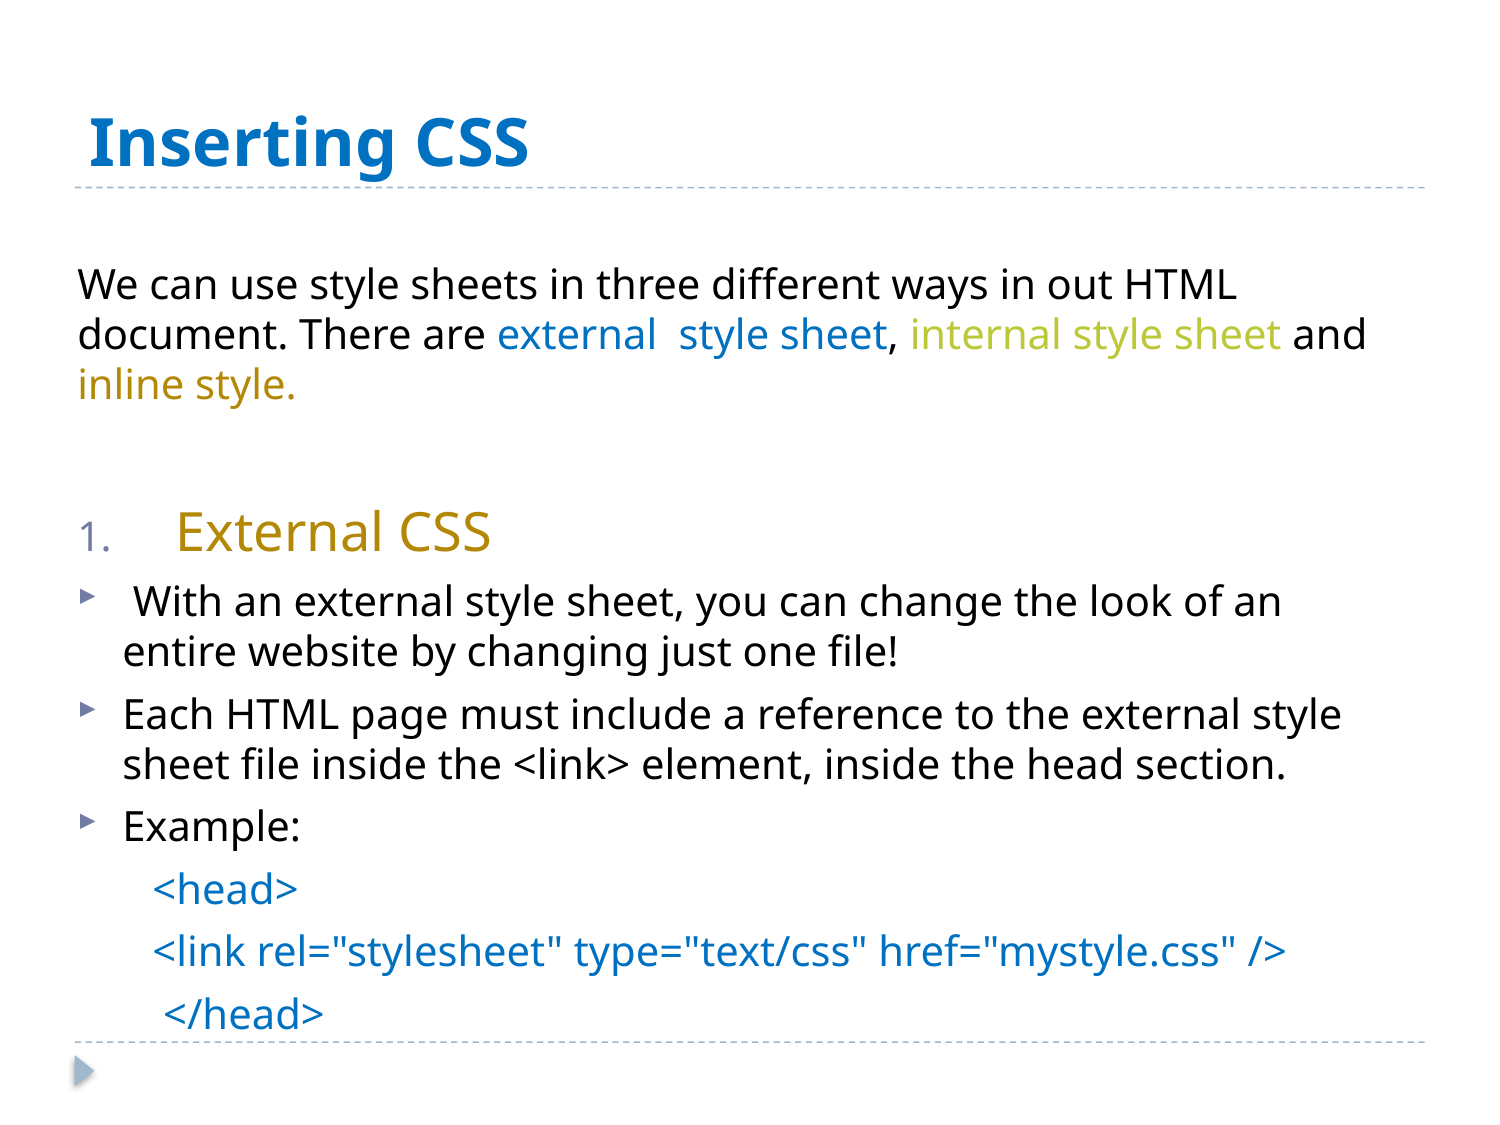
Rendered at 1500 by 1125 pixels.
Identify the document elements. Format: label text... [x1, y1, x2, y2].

title Inserting CSS [75, 24, 1425, 188]
list We can use style sheets in three different ways in out HTML document. There are external style sheet, internal style sheet and inline style. External CSS With an external style sheet, you can change the look of an entire website by changing just one file! Each HTML page must include a reference to the external style sheet file inside the <link> element, inside the head section. Example: <head> <link rel="stylesheet" type="text/css" href="mystyle.css" /> </head> [62, 187, 1413, 998]
